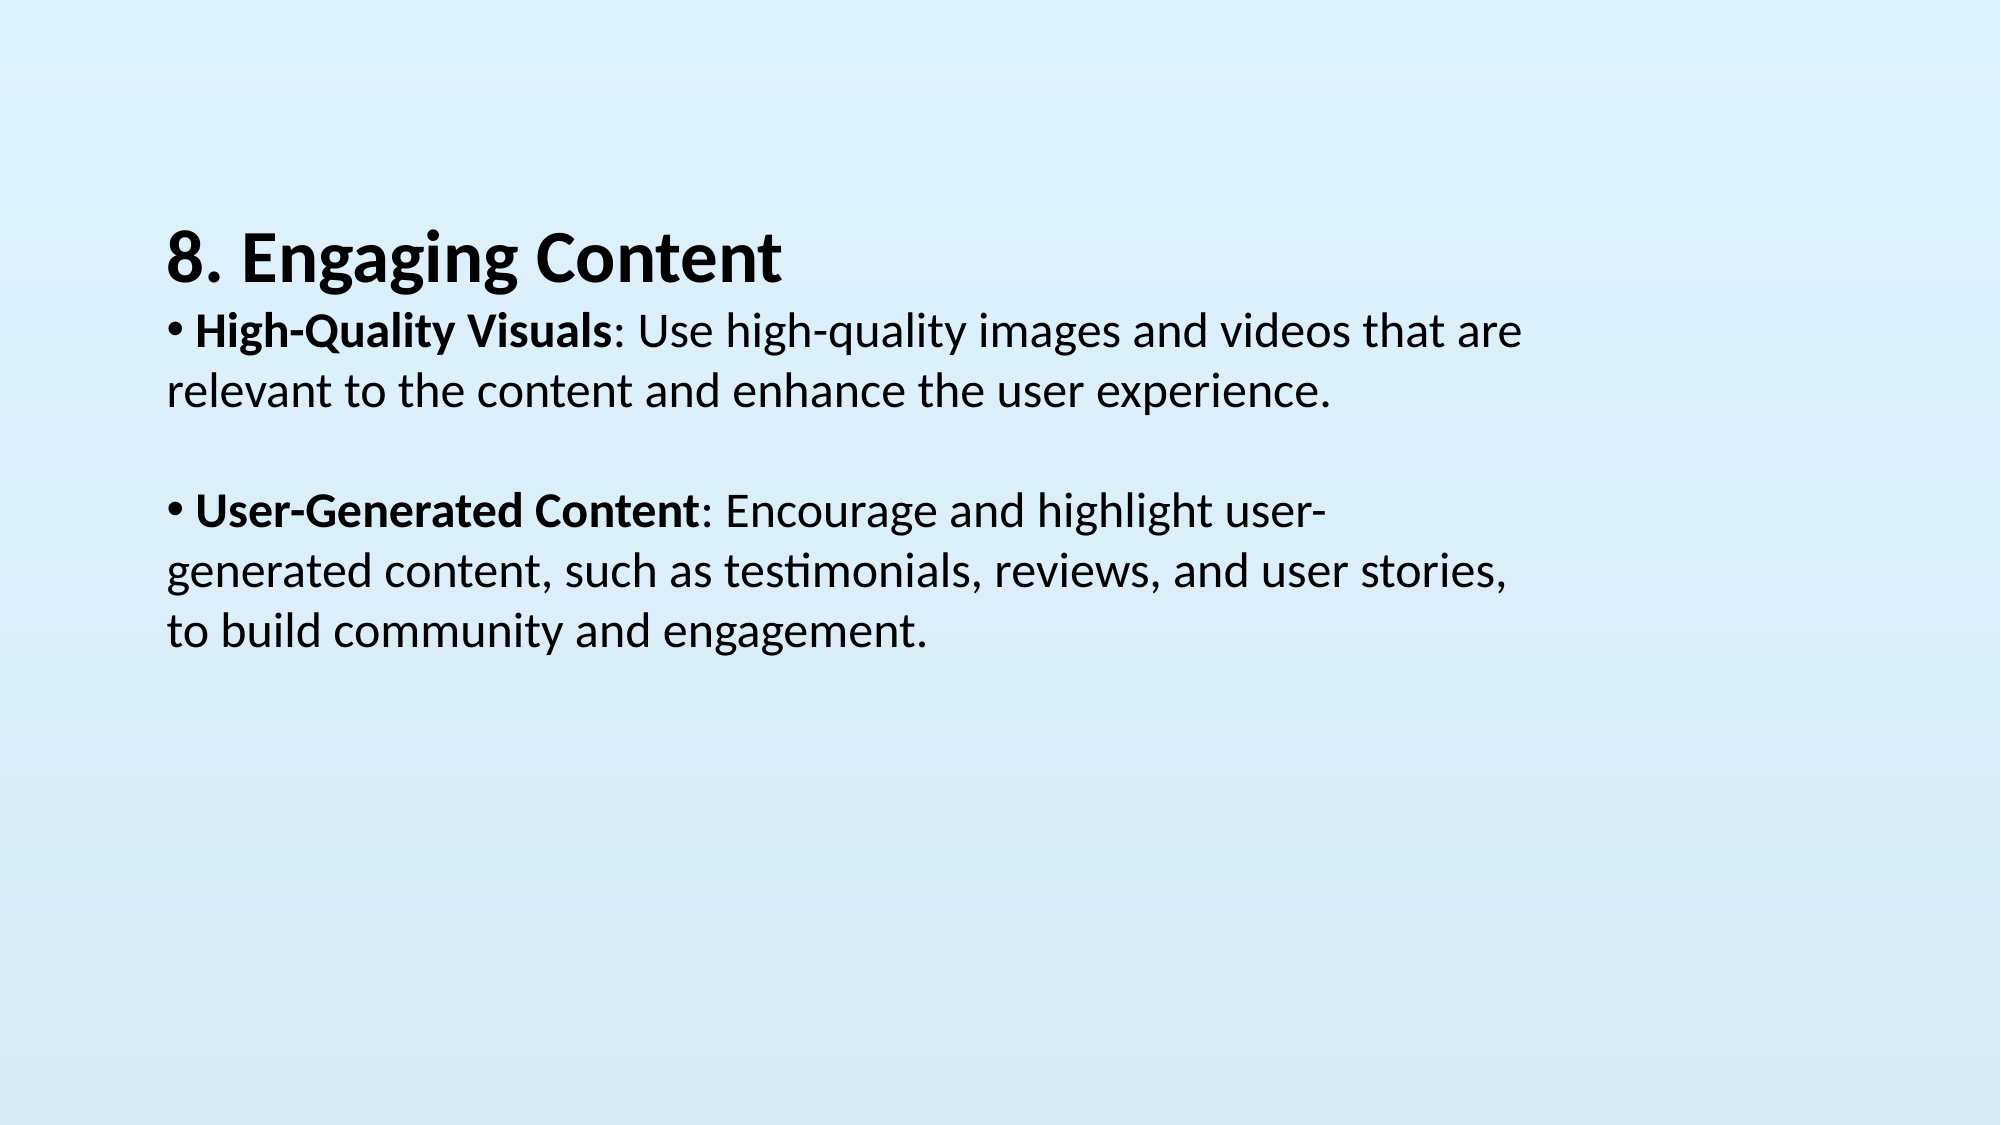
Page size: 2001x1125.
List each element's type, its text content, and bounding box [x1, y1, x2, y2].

text_box 8. Engaging Content High-Quality Visuals: Use high-quality images and videos that are relevant to the content and enhance the user experience. User-Generated Content: Encourage and highlight user-generated content, such as testimonials, reviews, and user stories, to build community and engagement. [151, 200, 1544, 666]
